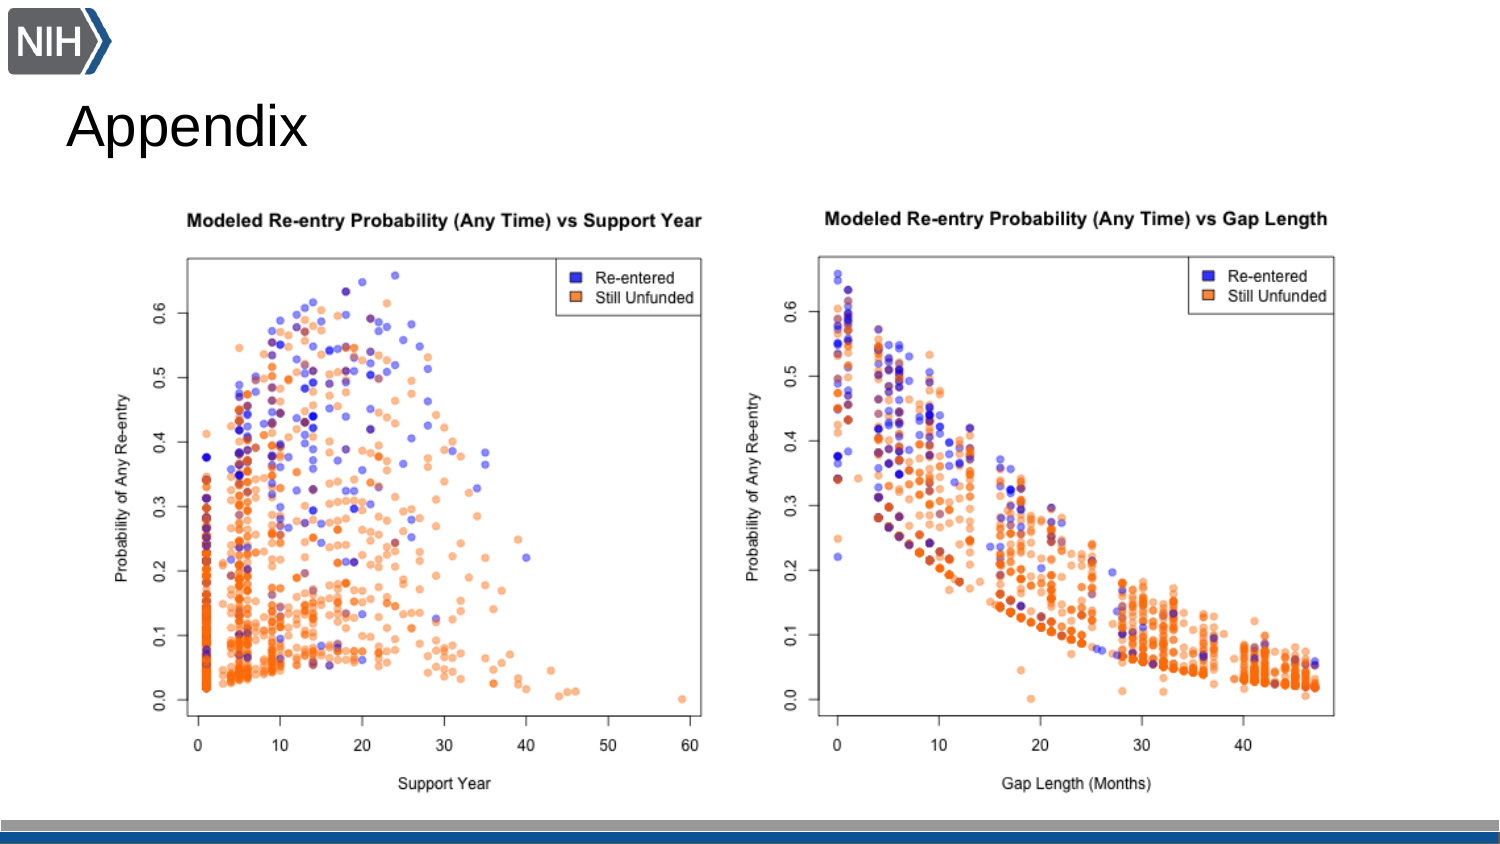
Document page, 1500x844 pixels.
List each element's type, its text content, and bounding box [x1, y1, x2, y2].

picture [110, 179, 1375, 813]
picture [0, 0, 116, 82]
title Appendix [51, 72, 1449, 167]
text_box [0, 819, 1500, 832]
text_box [0, 832, 1500, 844]
